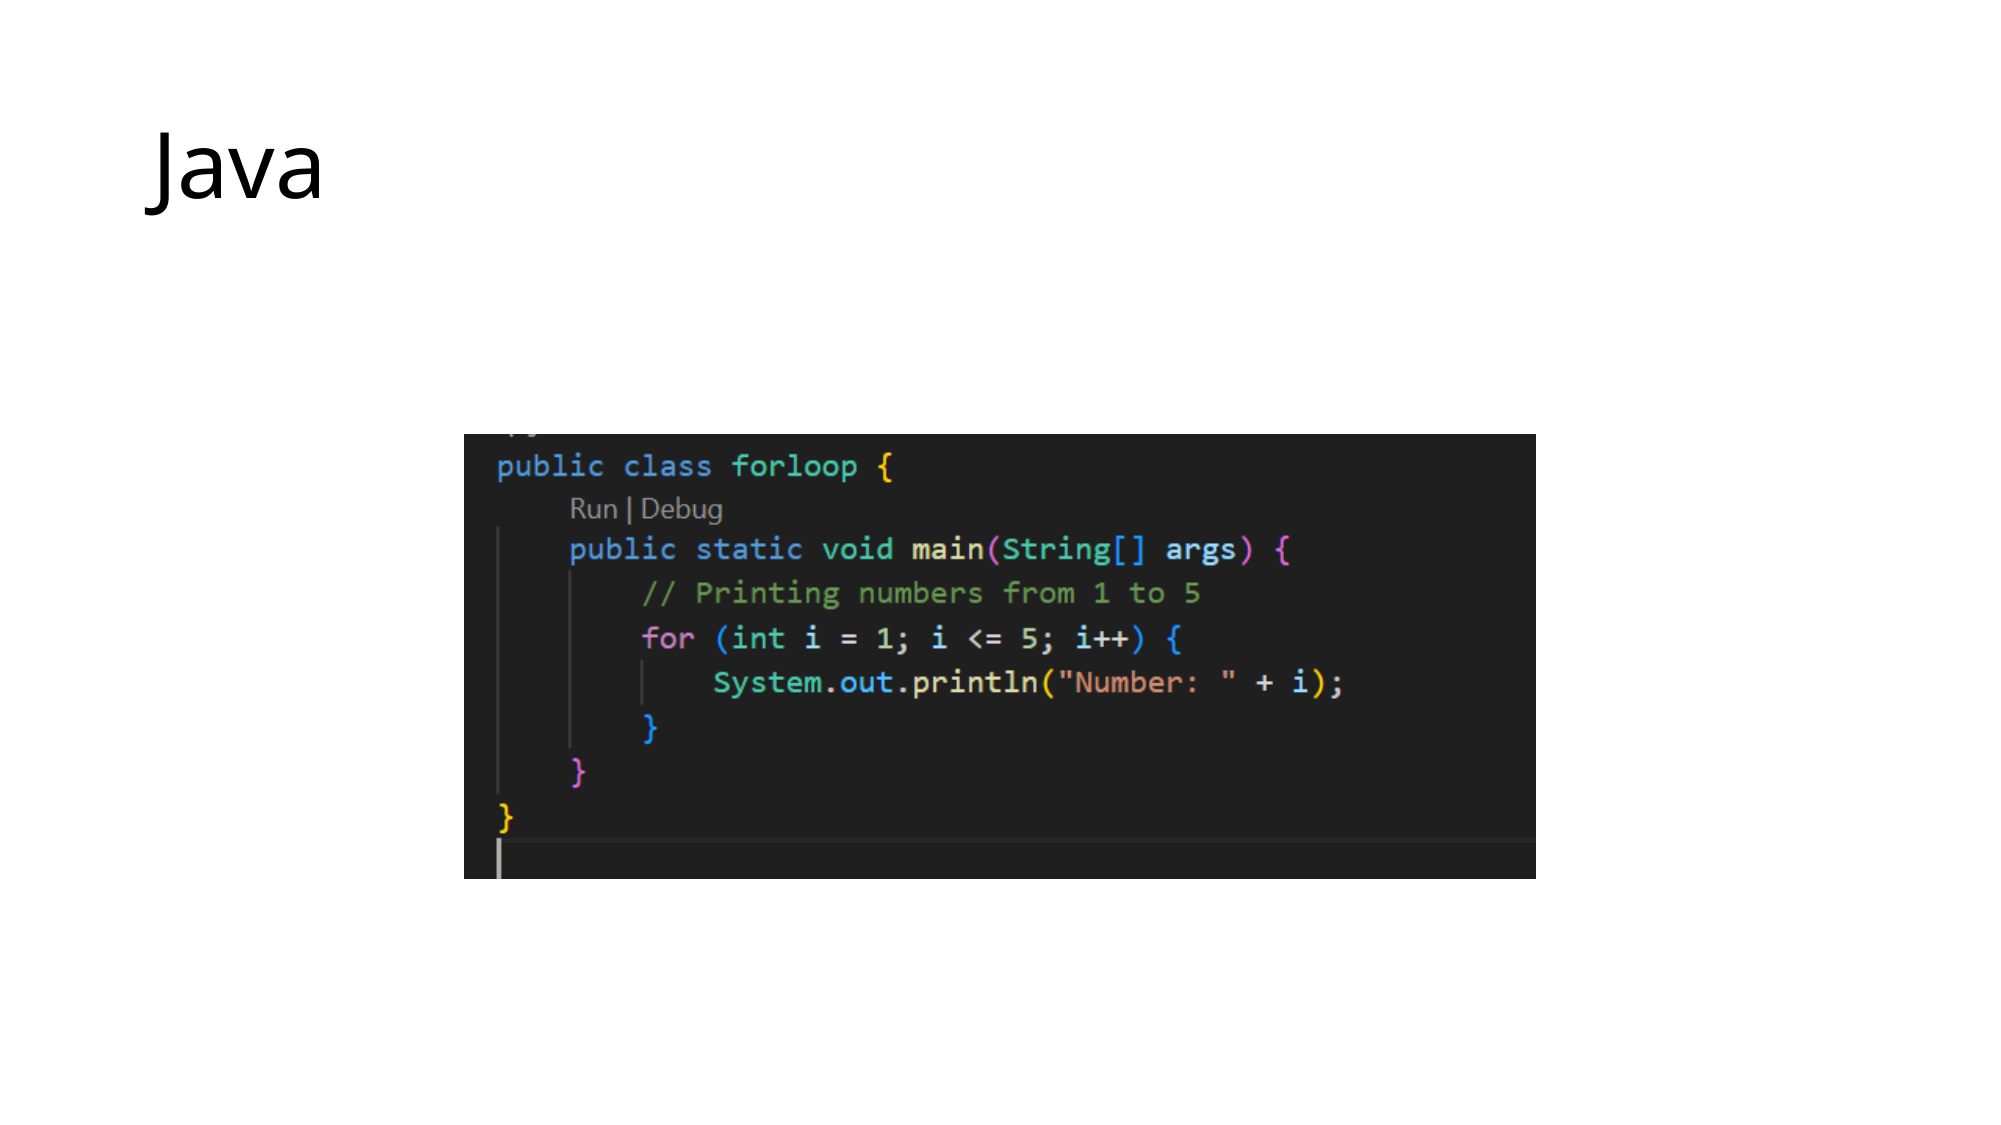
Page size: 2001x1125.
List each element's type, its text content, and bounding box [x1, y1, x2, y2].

title Java [137, 59, 1863, 278]
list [464, 434, 1536, 879]
